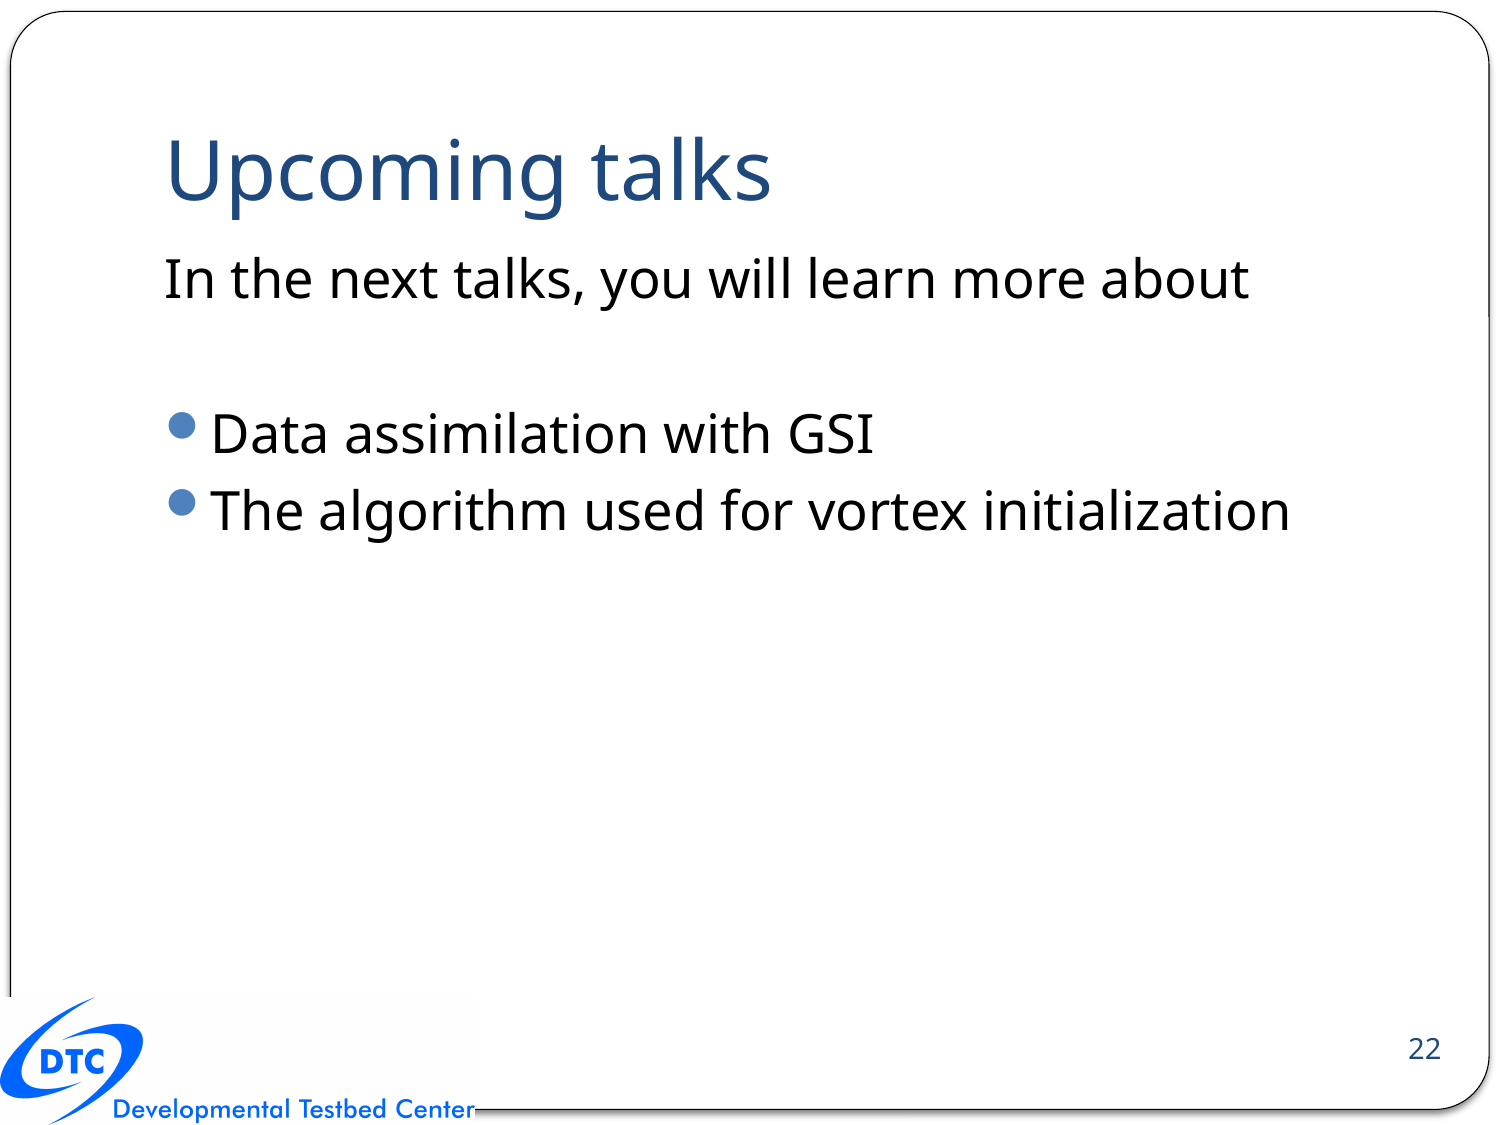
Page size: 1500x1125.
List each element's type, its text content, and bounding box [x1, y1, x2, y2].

picture [0, 997, 476, 1125]
list In the next talks, you will learn more about Data assimilation with GSI The algorithm used for vortex initialization [150, 237, 1425, 988]
slide_number 22 [1387, 1012, 1463, 1088]
title Upcoming talks [150, 45, 1425, 233]
